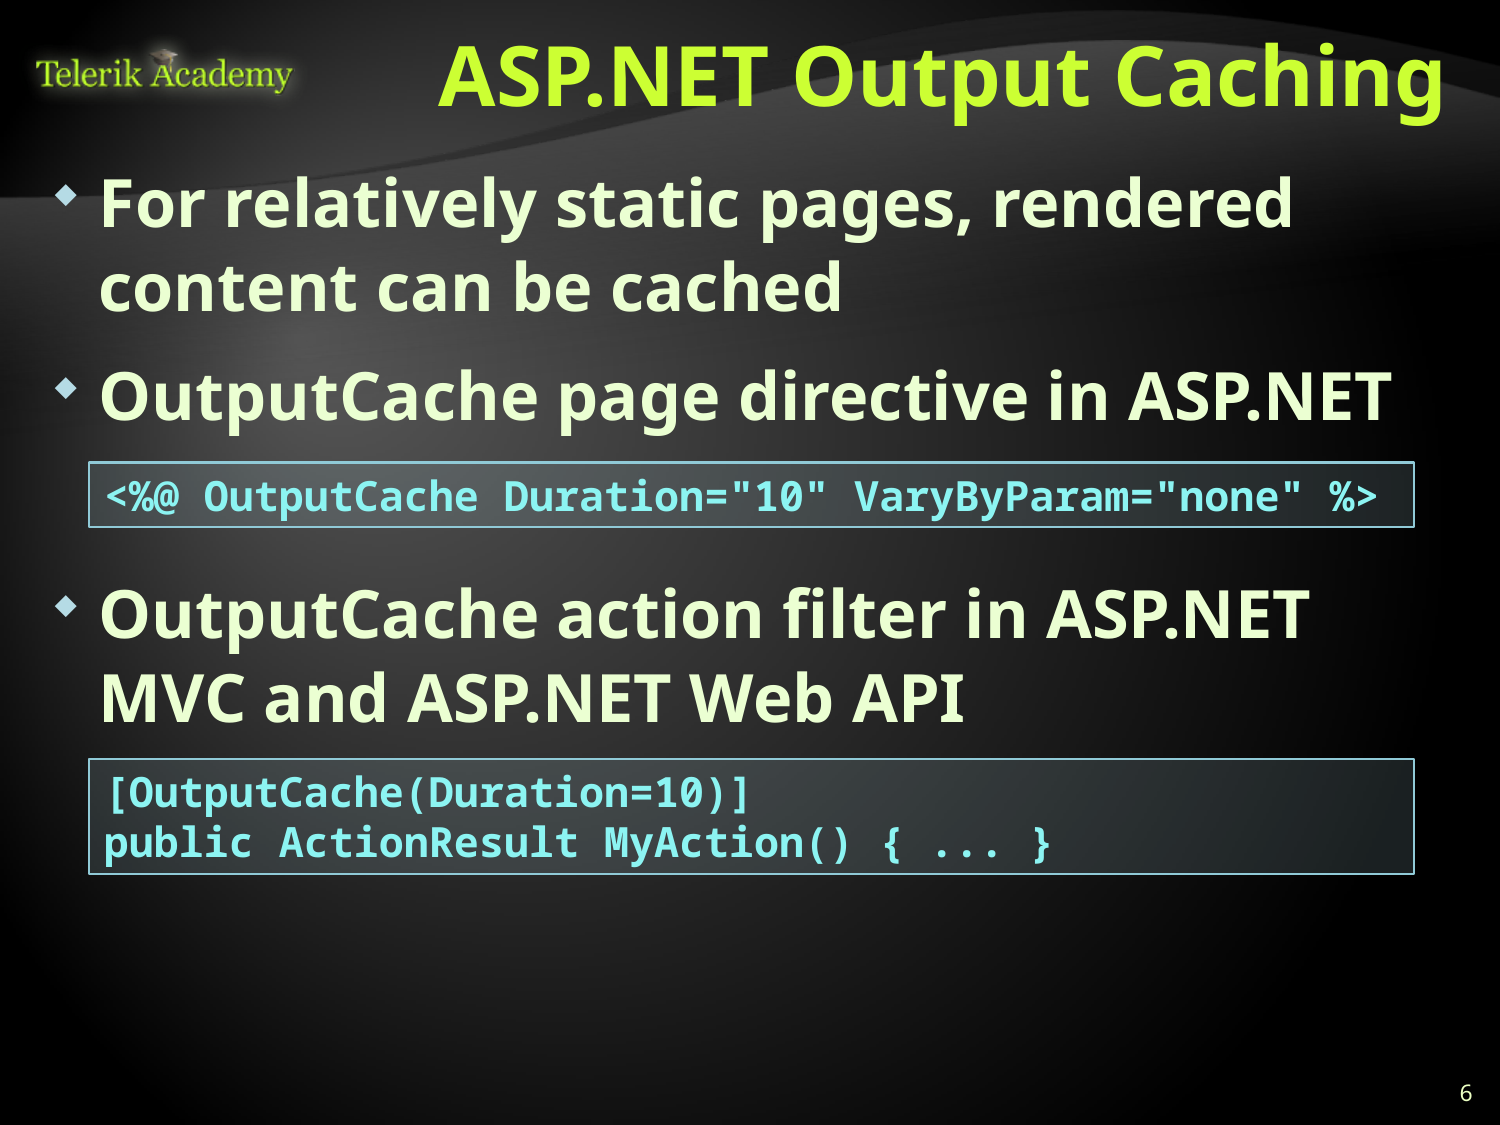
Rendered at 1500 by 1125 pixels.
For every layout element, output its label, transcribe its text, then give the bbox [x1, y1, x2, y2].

text_box <%@ OutputCache Duration="10" VaryByParam="none" %> [88, 462, 1414, 528]
picture [0, 0, 1500, 1125]
text_box [OutputCache(Duration=10)] public ActionResult MyAction() { ... } [88, 758, 1414, 874]
title ASP.NET Output Caching [300, 12, 1463, 149]
list For relatively static pages, rendered content can be cached OutputCache page directive in ASP.NET OutputCache action filter in ASP.NET MVC and ASP.NET Web API [37, 149, 1463, 1100]
slide_number 6 [1412, 1074, 1488, 1113]
